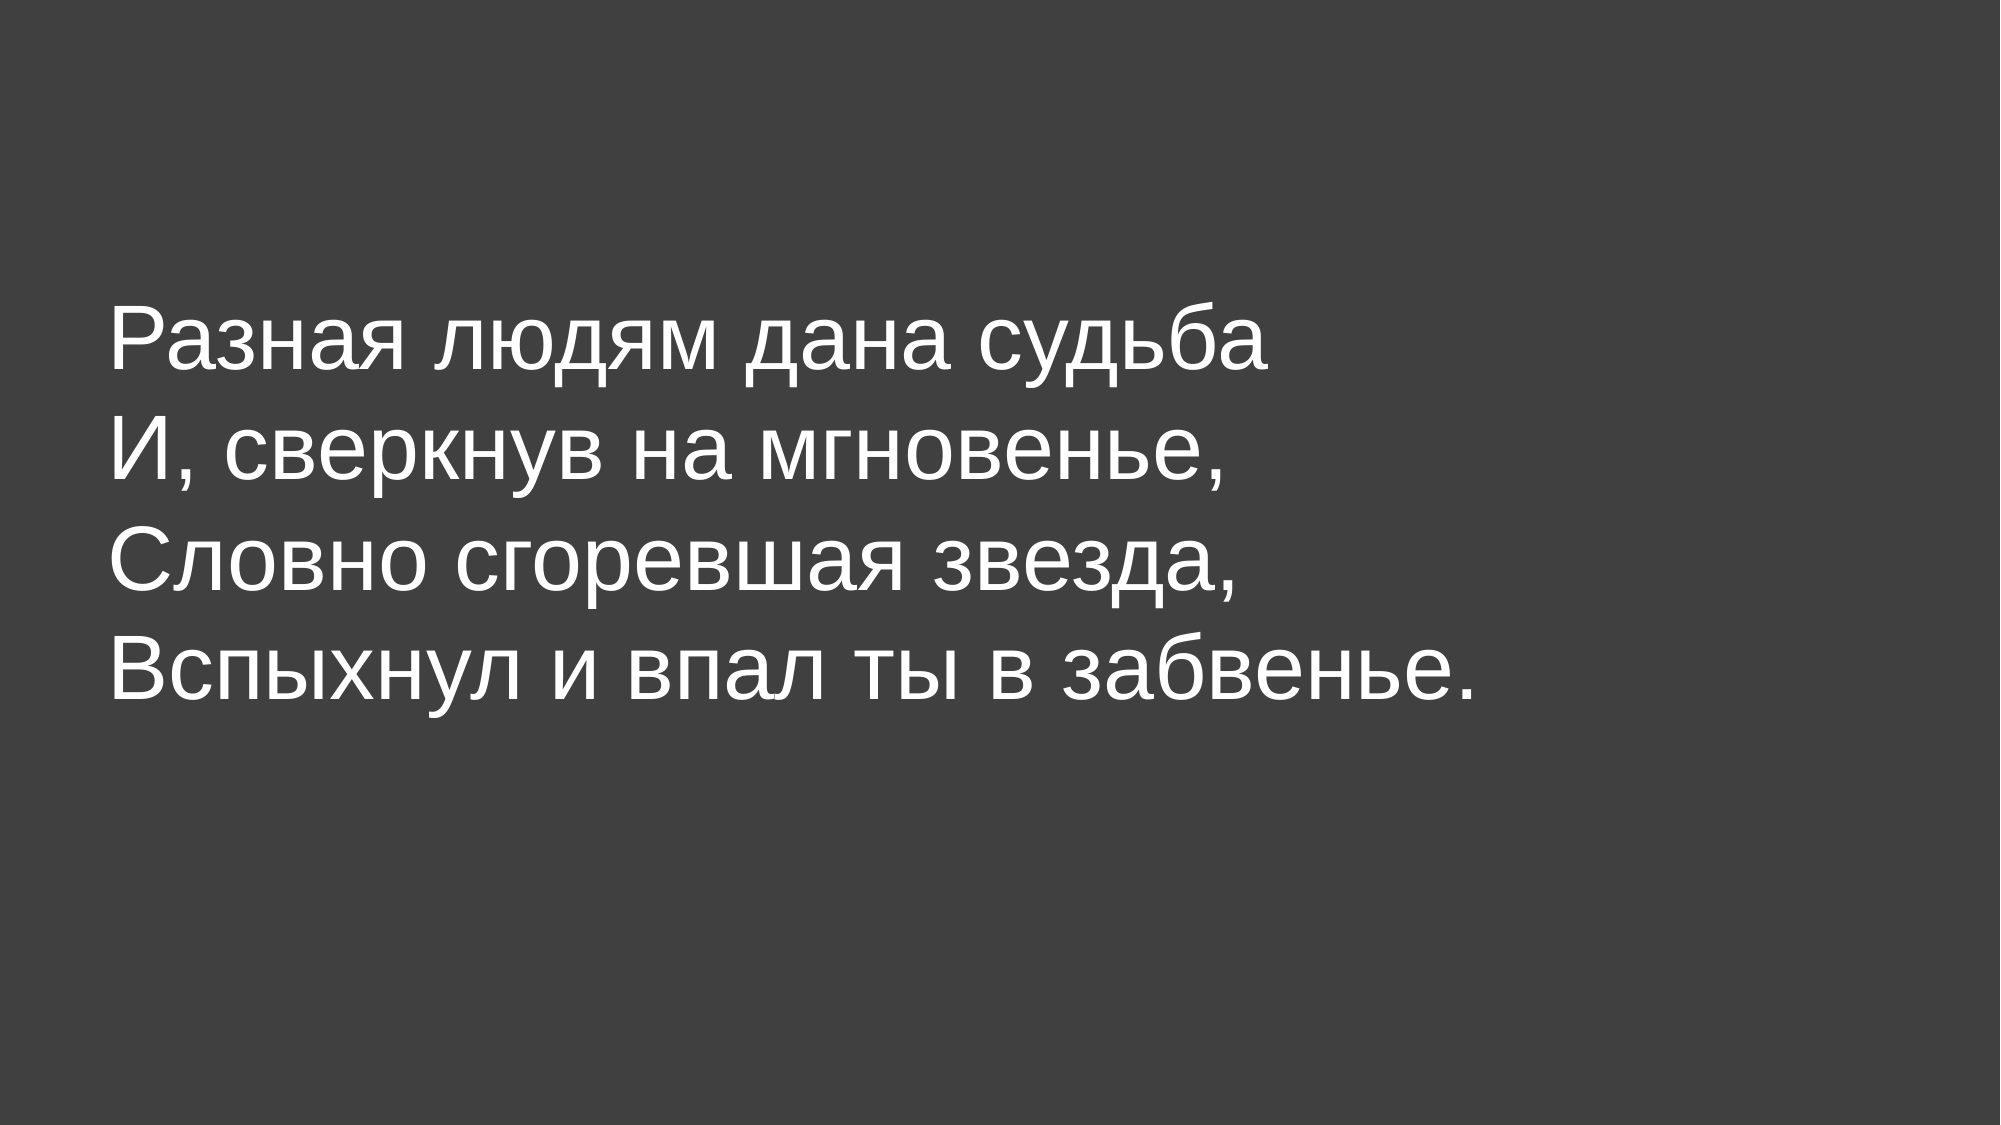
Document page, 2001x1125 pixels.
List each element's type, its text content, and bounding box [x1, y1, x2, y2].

text_box Разная людям дана судьба И, сверкнув на мгновенье, Словно сгоревшая звезда, Вспыхнул и впал ты в забвенье. [92, 270, 1857, 726]
